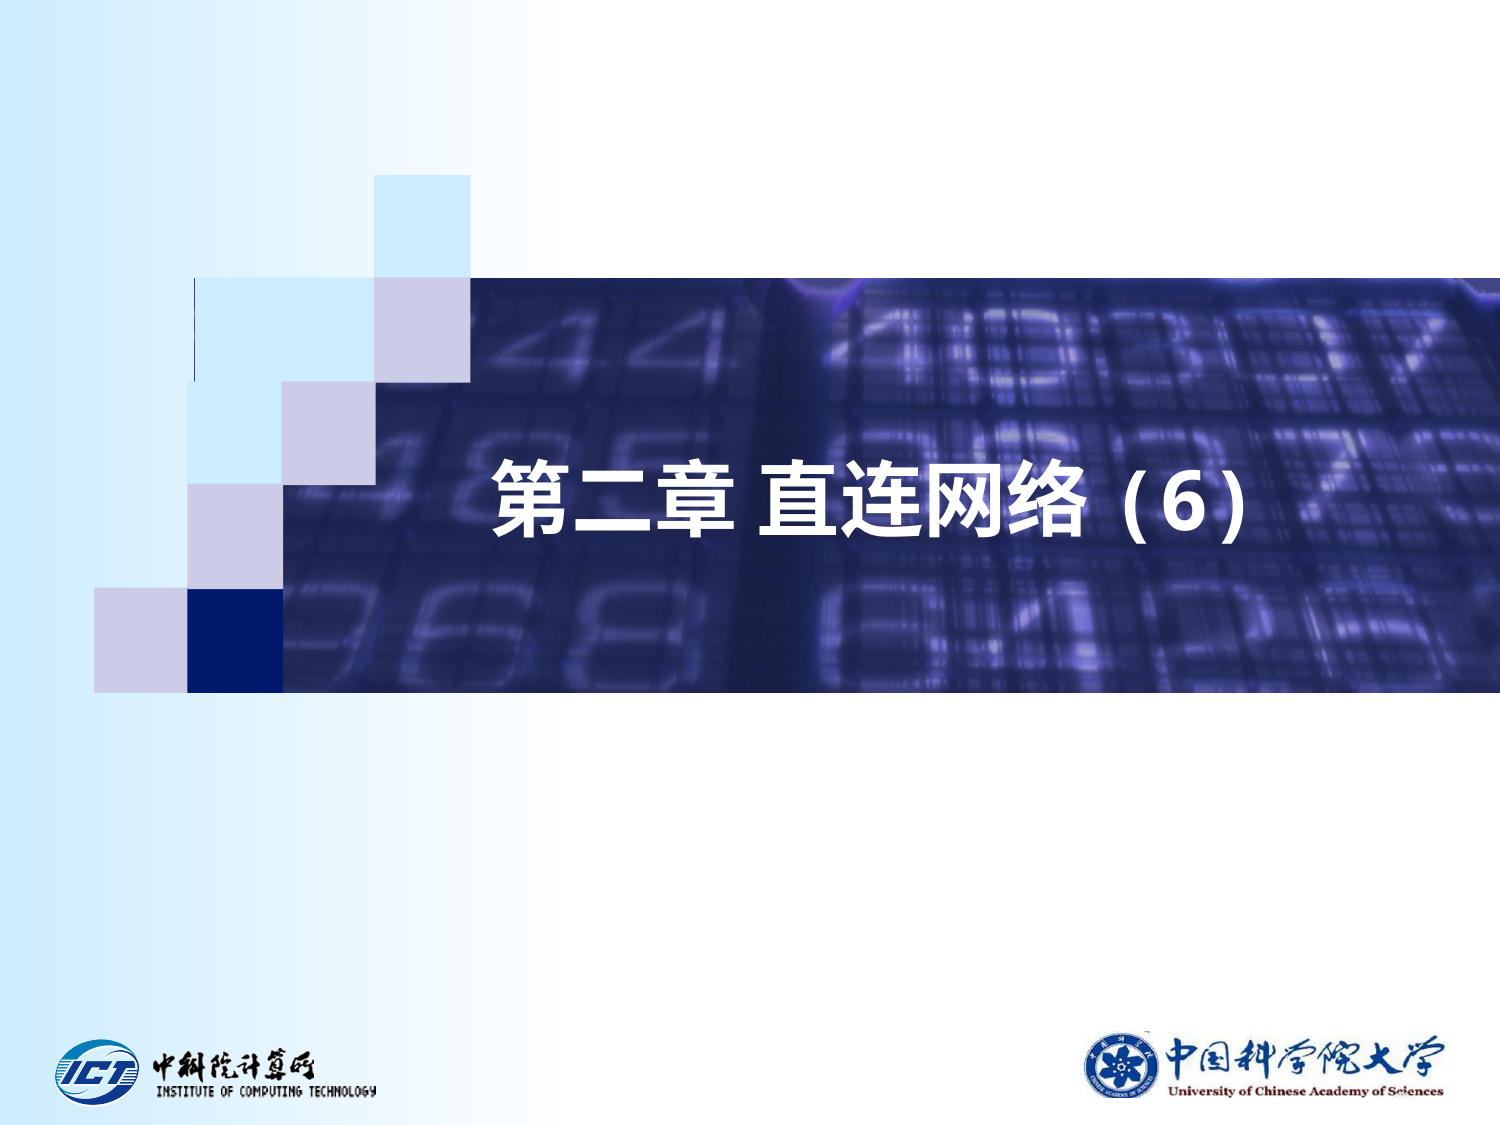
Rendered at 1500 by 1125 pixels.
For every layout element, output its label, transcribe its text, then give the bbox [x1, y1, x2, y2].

picture [284, 278, 1500, 693]
picture [55, 1039, 139, 1107]
picture [1080, 1031, 1457, 1098]
title 第二章 直连网络(6) [253, 332, 1495, 663]
picture [55, 1039, 92, 1069]
picture [157, 1086, 376, 1098]
picture [153, 1048, 314, 1083]
